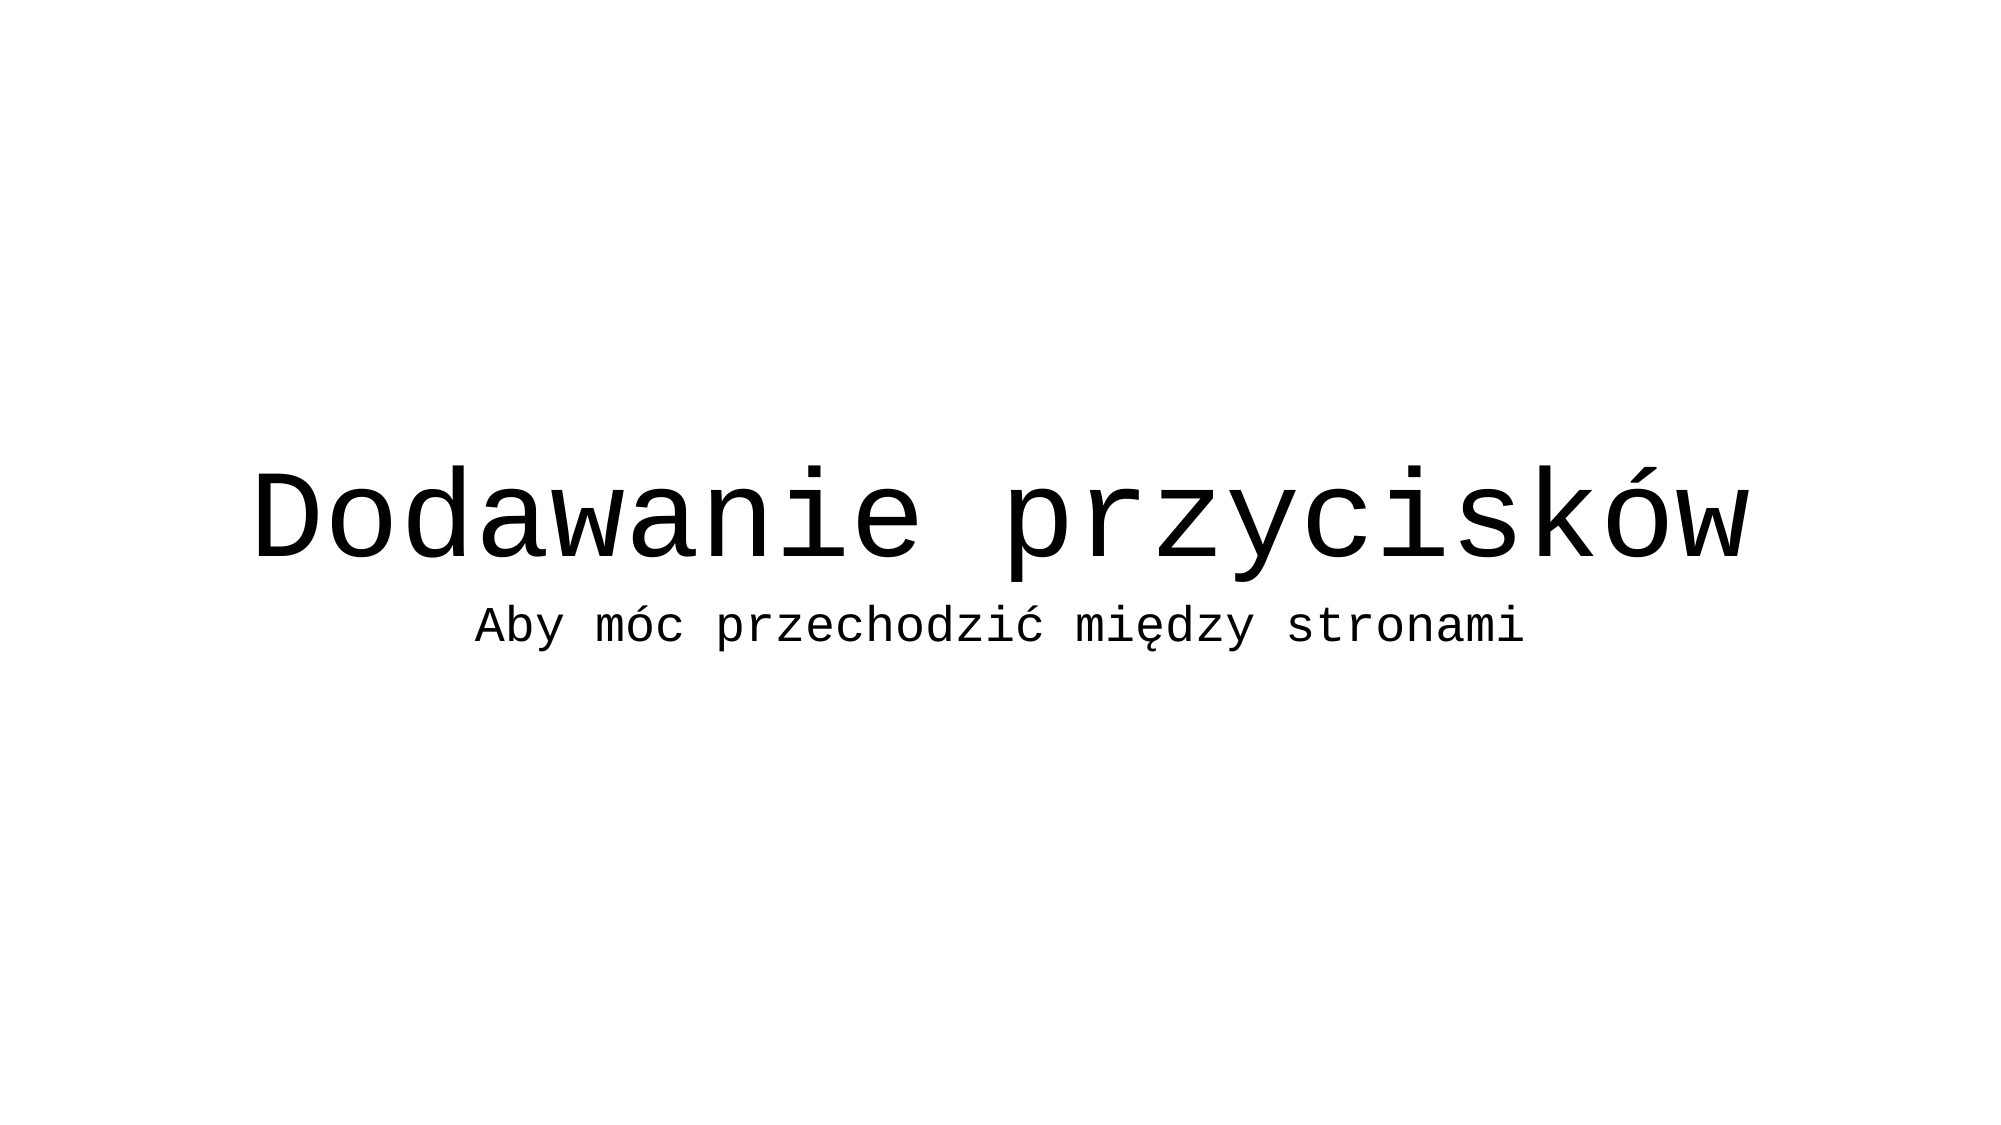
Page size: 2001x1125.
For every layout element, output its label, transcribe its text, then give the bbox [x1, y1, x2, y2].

subtitle Aby móc przechodzić między stronami [249, 590, 1750, 863]
title Dodawanie przycisków [133, 199, 1867, 591]
